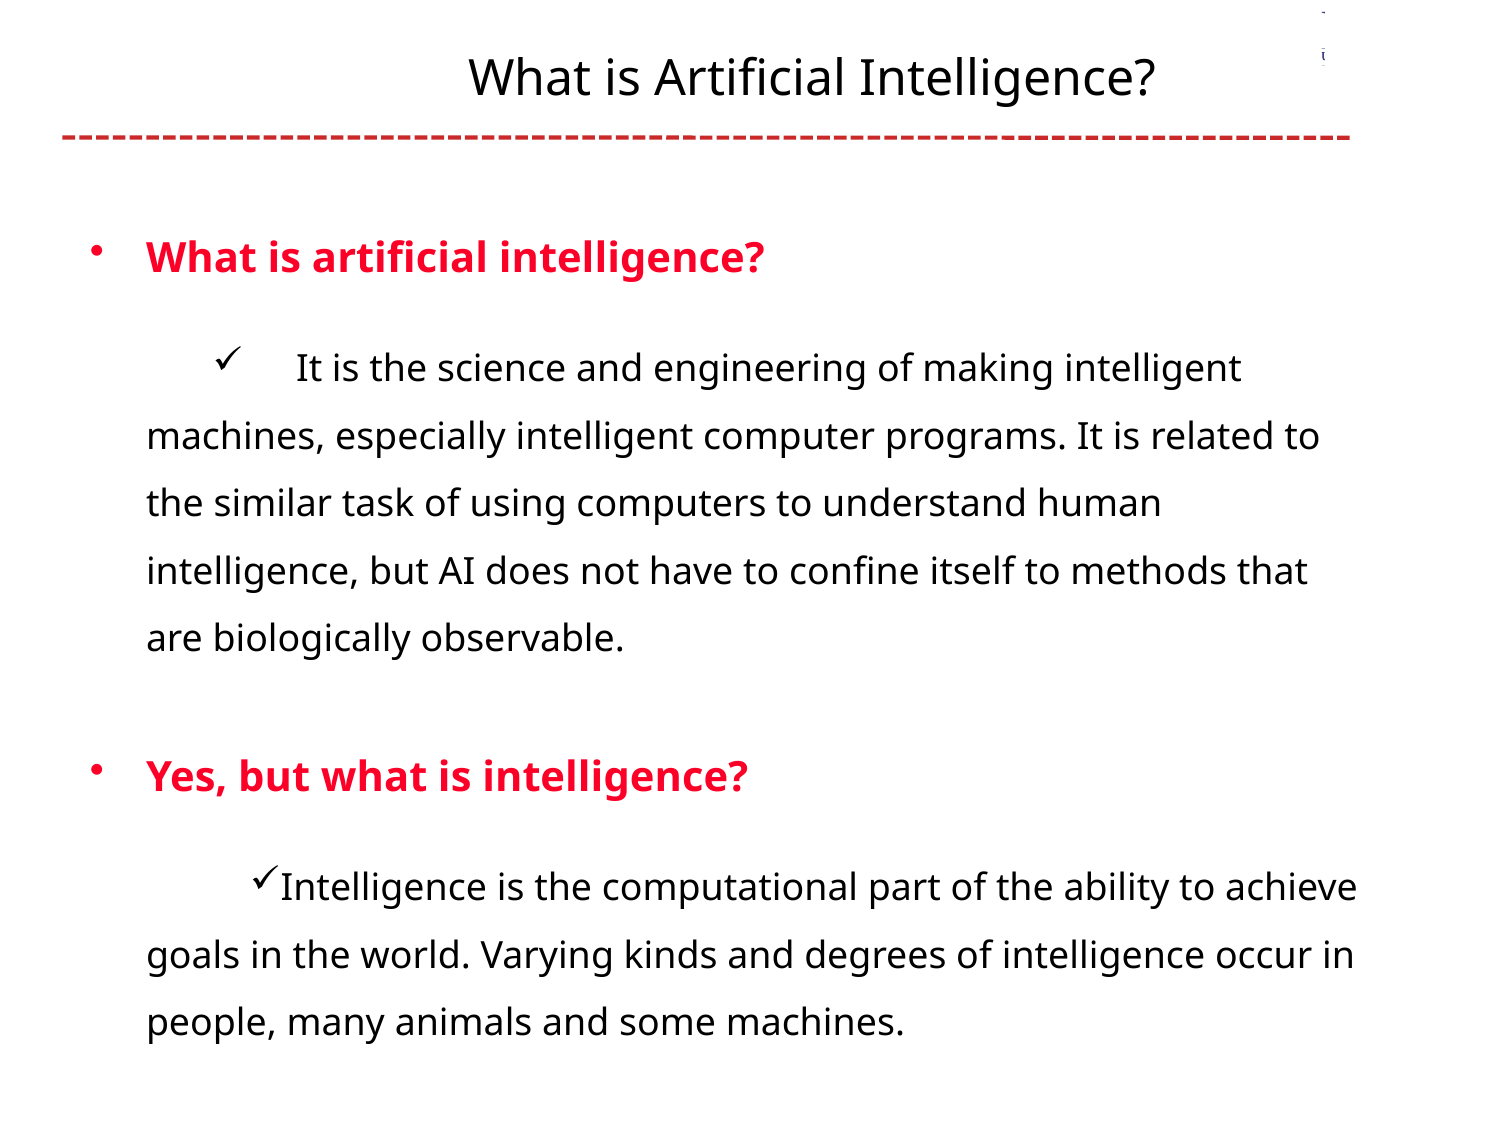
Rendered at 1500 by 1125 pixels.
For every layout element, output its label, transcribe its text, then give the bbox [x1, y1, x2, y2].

picture [1299, 10, 1325, 36]
list What is artificial intelligence? It is the science and engineering of making intelligent machines, especially intelligent computer programs. It is related to the similar task of using computers to understand human intelligence, but AI does not have to confine itself to methods that are biologically observable. Yes, but what is intelligence? Intelligence is the computational part of the ability to achieve goals in the world. Varying kinds and degrees of intelligence occur in people, many animals and some machines. [74, 174, 1382, 1125]
title What is Artificial Intelligence? [174, 36, 1451, 138]
